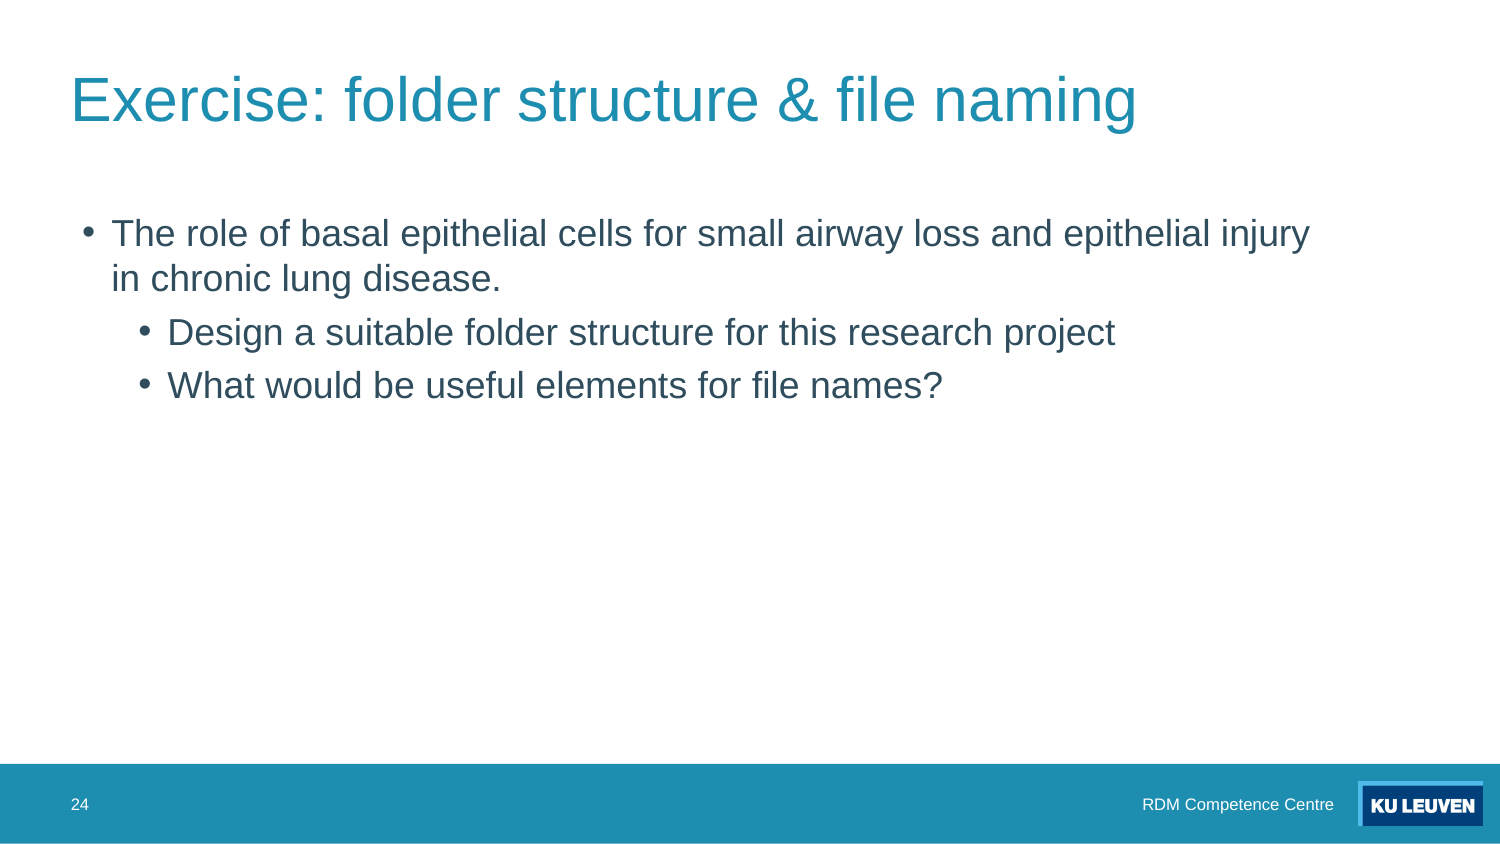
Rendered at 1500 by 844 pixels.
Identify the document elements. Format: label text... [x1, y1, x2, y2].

picture [1358, 781, 1483, 826]
list The role of basal epithelial cells for small airway loss and epithelial injury in chronic lung disease. Design a suitable folder structure for this research project What would be useful elements for file names? [70, 203, 1430, 753]
slide_number ‹#› [70, 764, 151, 844]
footer RDM Competence Centre [742, 764, 1357, 844]
title Exercise: folder structure & file naming [70, 25, 1430, 168]
